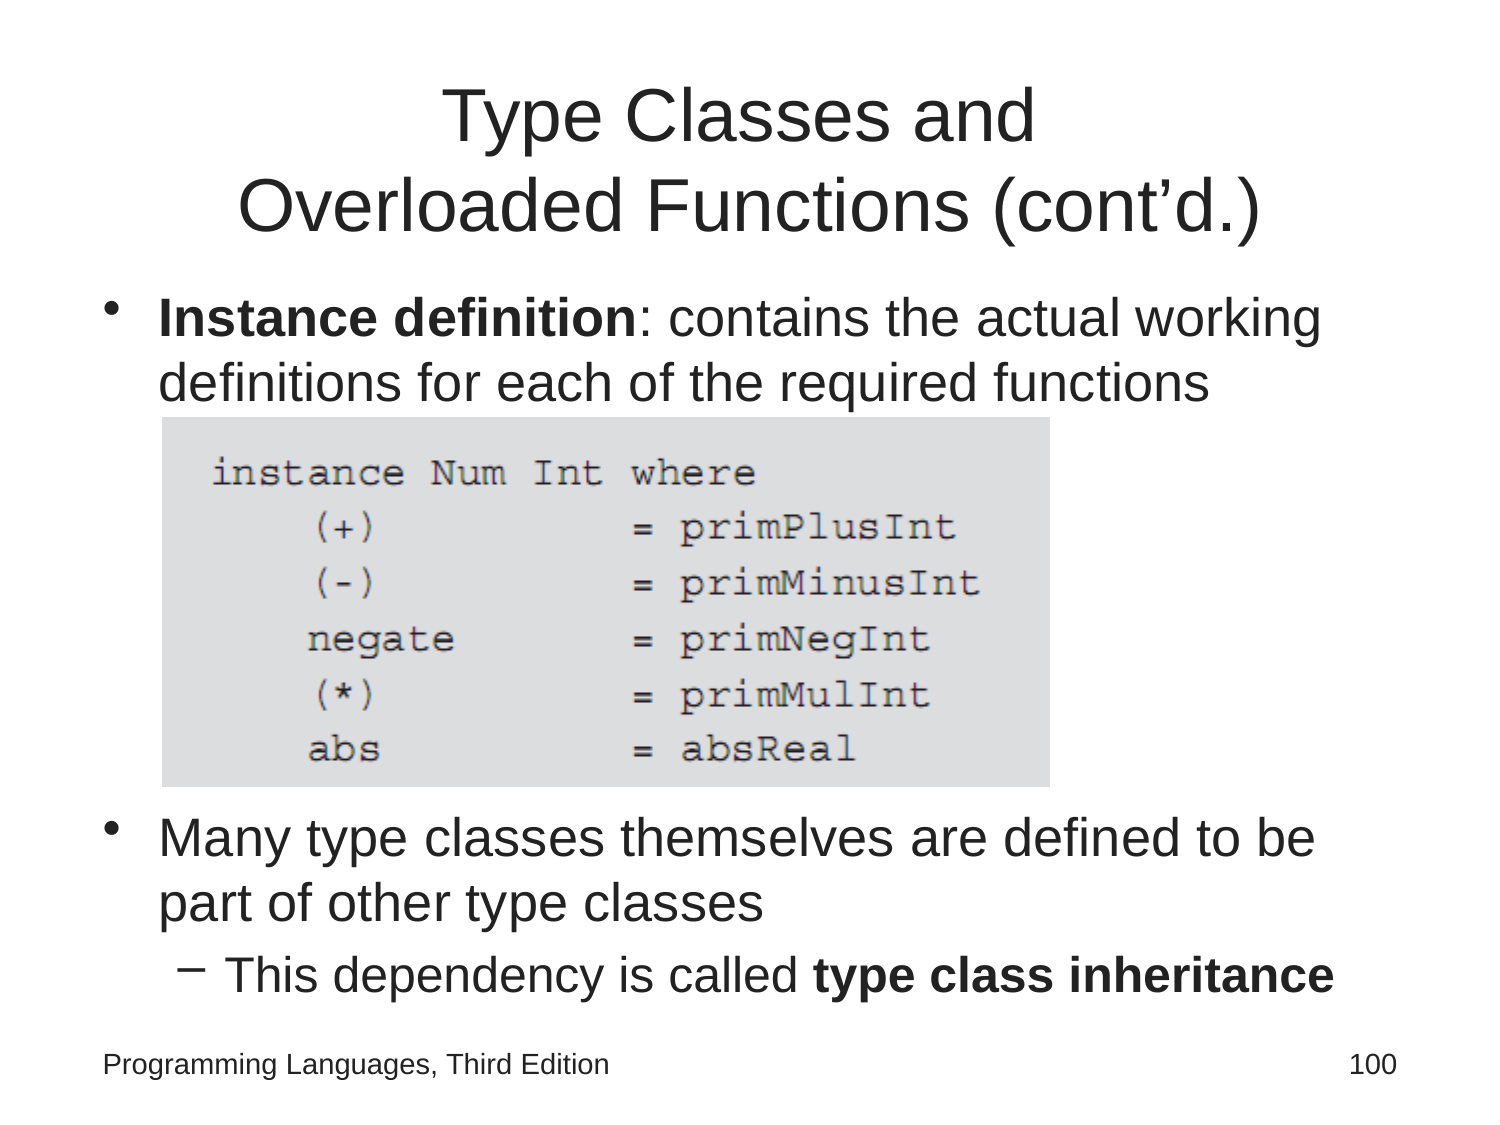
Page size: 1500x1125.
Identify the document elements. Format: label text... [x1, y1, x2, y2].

slide_number 100 [1074, 1037, 1413, 1101]
footer Programming Languages, Third Edition [87, 1037, 1051, 1101]
picture [162, 417, 1051, 788]
title Type Classes and Overloaded Functions (cont’d.) [87, 62, 1413, 250]
list Instance definition: contains the actual working definitions for each of the required functions Many type classes themselves are defined to be part of other type classes This dependency is called type class inheritance [87, 275, 1413, 1025]
